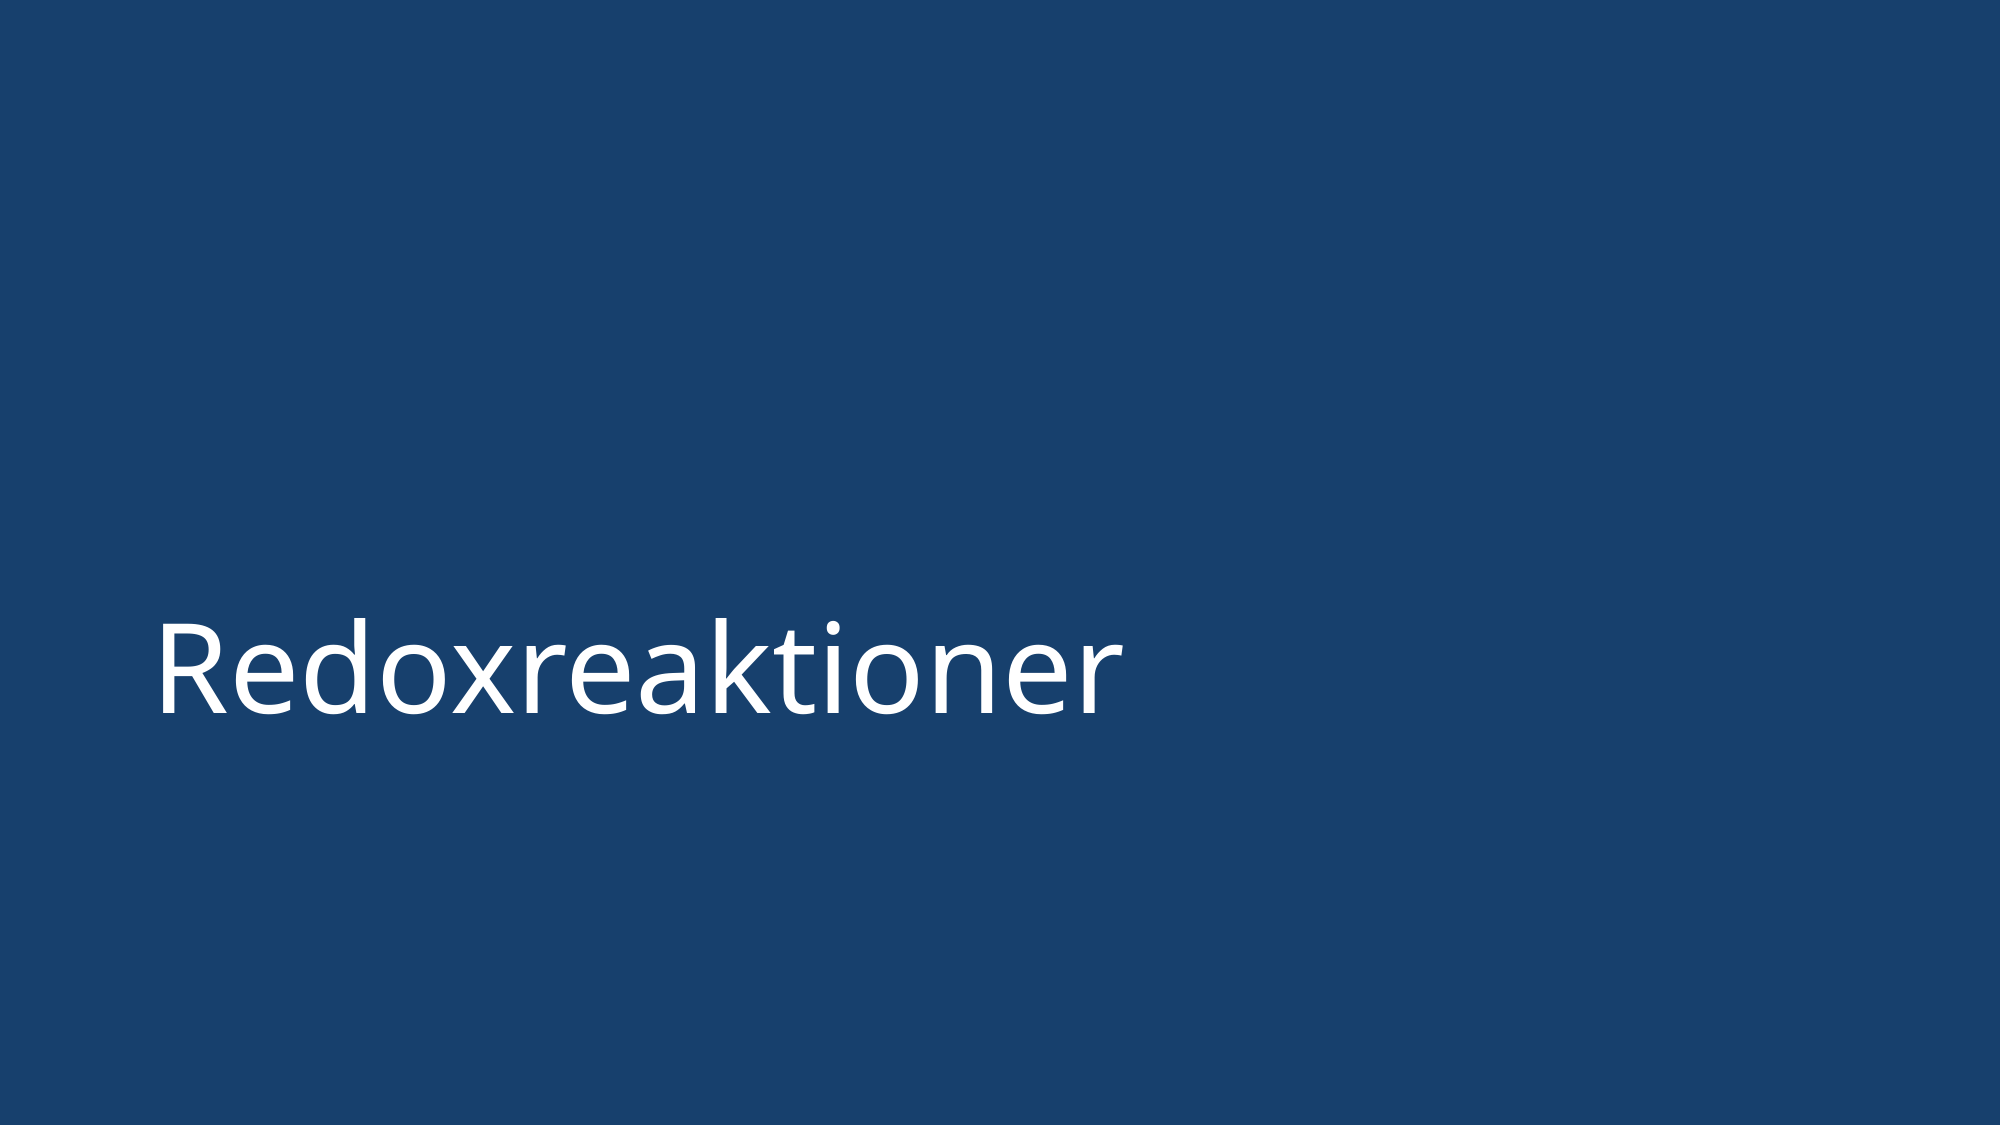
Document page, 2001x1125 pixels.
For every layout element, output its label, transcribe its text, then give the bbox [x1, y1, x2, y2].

title Redoxreaktioner [136, 280, 1862, 749]
